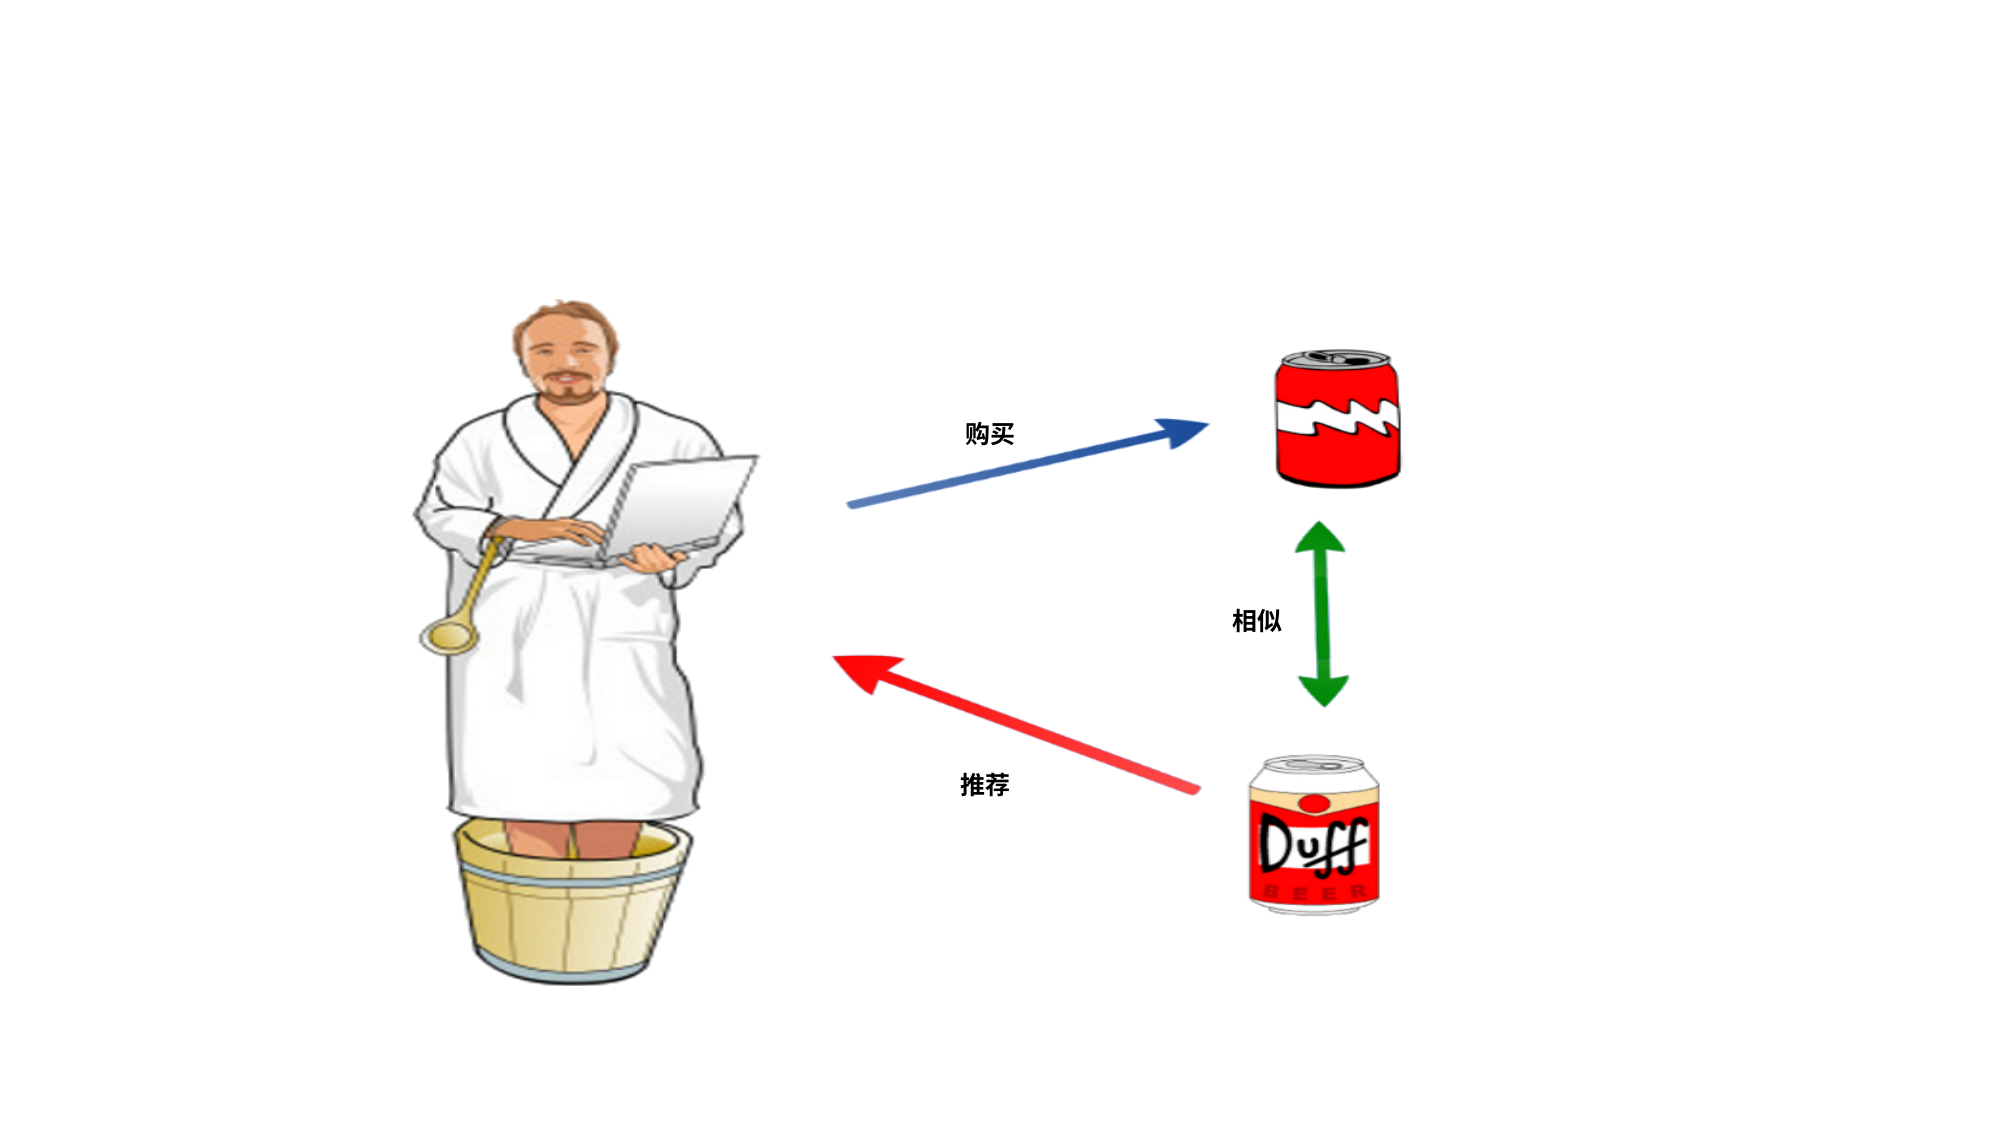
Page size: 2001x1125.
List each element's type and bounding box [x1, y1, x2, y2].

picture [411, 299, 1403, 986]
